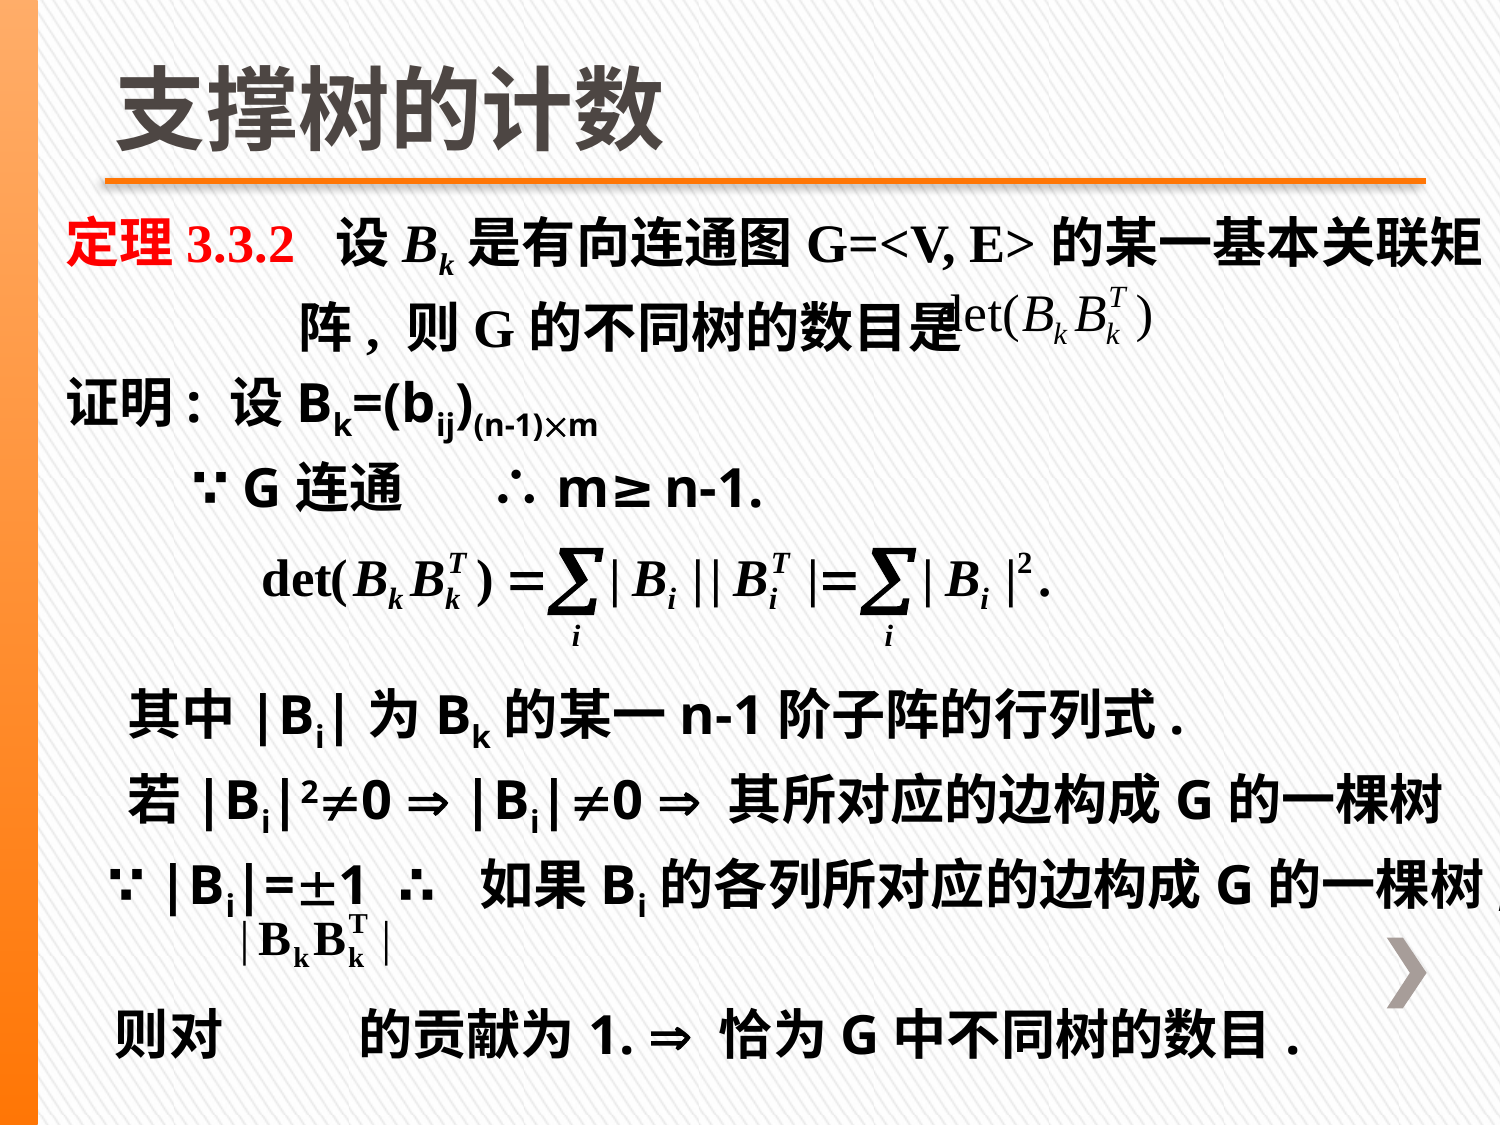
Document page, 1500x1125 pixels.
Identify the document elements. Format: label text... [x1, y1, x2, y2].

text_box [928, 274, 1165, 359]
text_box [0, 281, 37, 285]
text_box 定理3.3.2 设Bk是有向连通图G=<V, E>的某一基本关联矩 阵, 则G的不同树的数目是 证明: 设Bk=(bij)(n-1)m ∵ G连通 ∴m≥n-1. 其中|Bi|为Bk的某一n-1阶子阵的行列式. 若|Bi|20  |Bi|0  其所对应的边构成G的一棵树 ∵ |Bi|=1 ∴ 如果Bi的各列所对应的边构成G的一棵树, 则对 的贡献为1.  恰为G中不同树的数目. [50, 200, 1500, 1073]
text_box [234, 901, 397, 977]
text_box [254, 539, 1060, 659]
title 支撑树的计数 [99, 0, 1422, 170]
